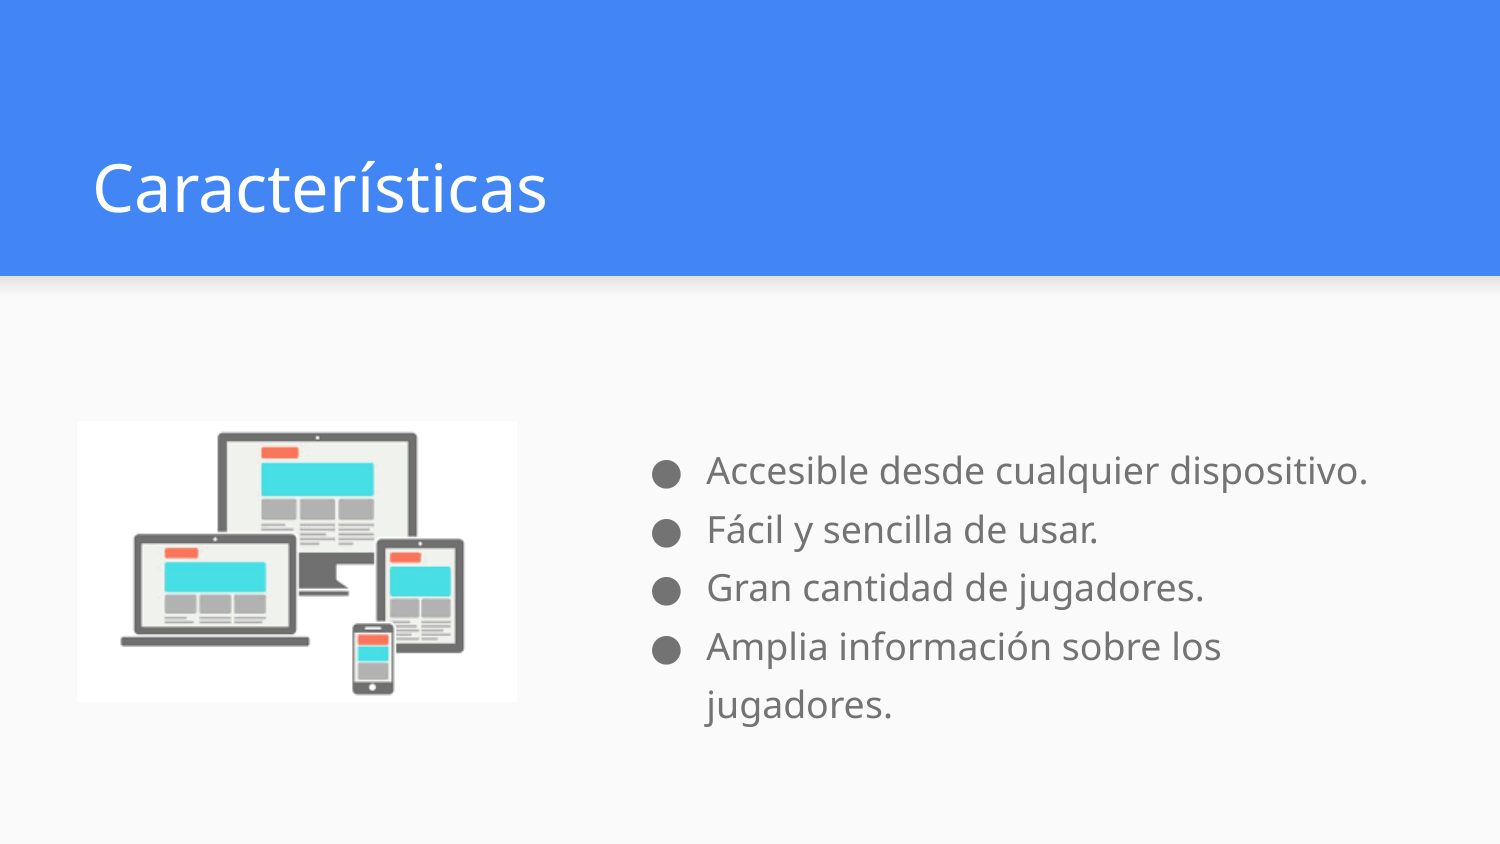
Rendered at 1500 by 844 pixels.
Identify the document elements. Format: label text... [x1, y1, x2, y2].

picture [77, 421, 517, 702]
title Características [77, 121, 1427, 248]
list Accesible desde cualquier dispositivo. Fácil y sencilla de usar. Gran cantidad de jugadores. Amplia información sobre los jugadores. [616, 421, 1427, 783]
